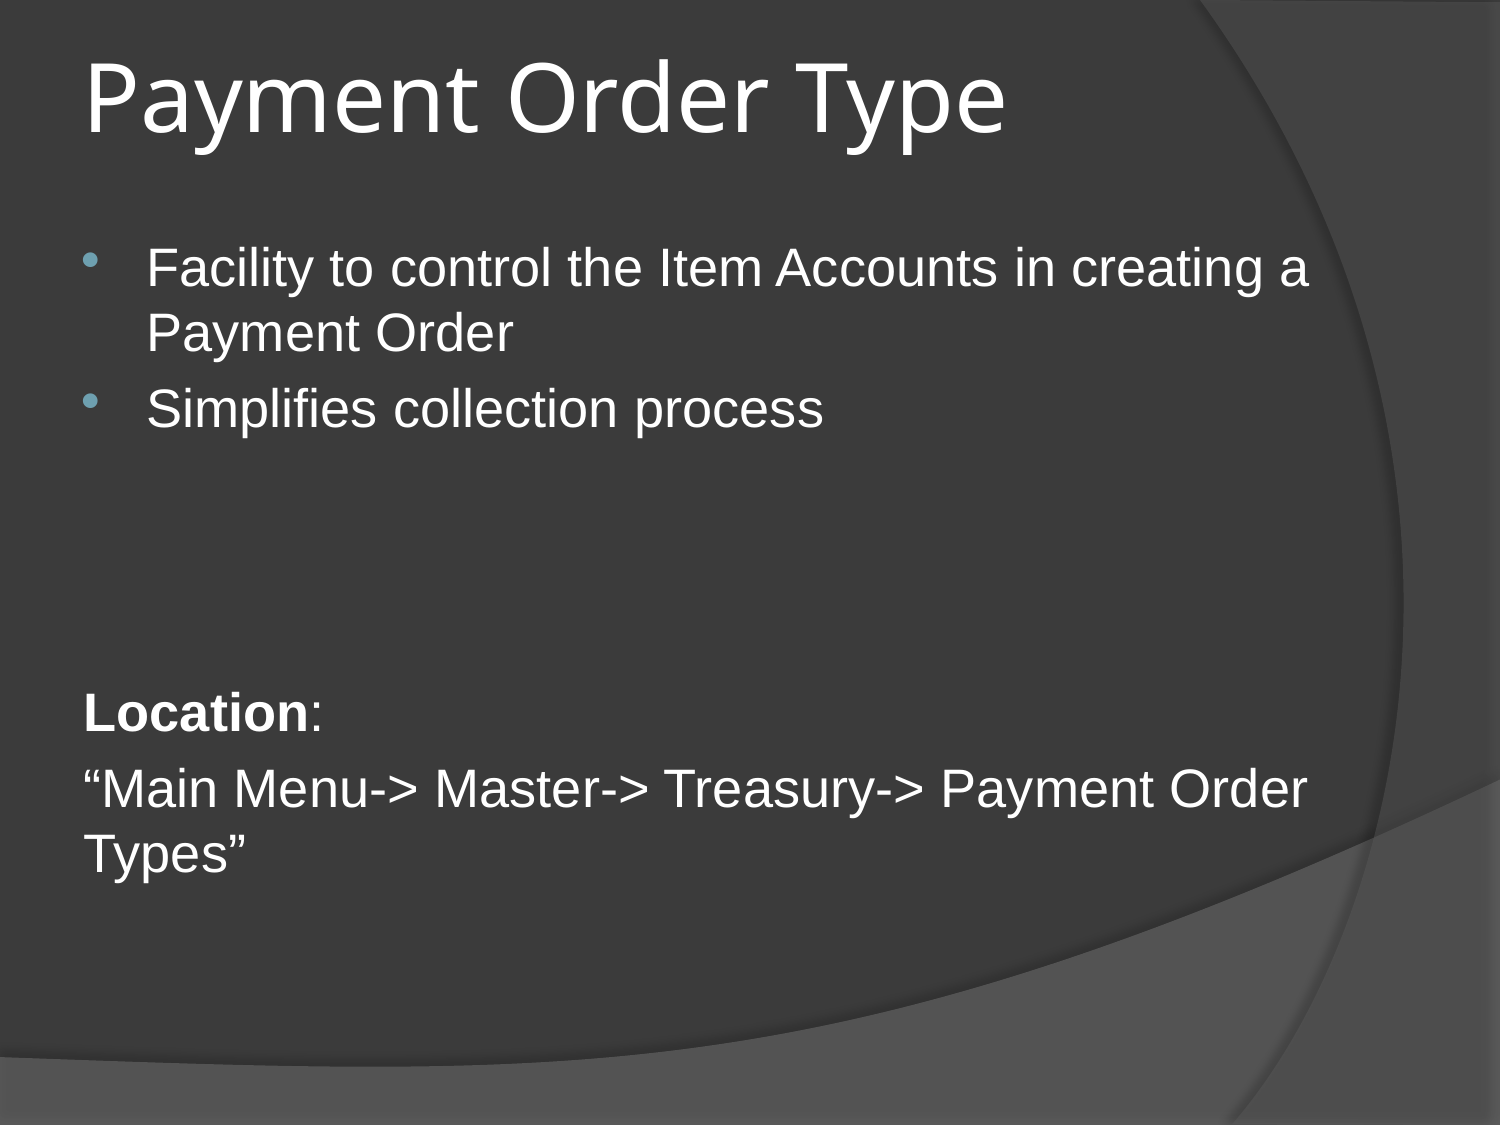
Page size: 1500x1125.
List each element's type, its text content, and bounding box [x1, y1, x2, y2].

title Payment Order Type [75, 0, 1438, 188]
list Facility to control the Item Accounts in creating a Payment Order Simplifies collection process Location: “Main Menu-> Master-> Treasury-> Payment Order Types” [62, 224, 1500, 1063]
